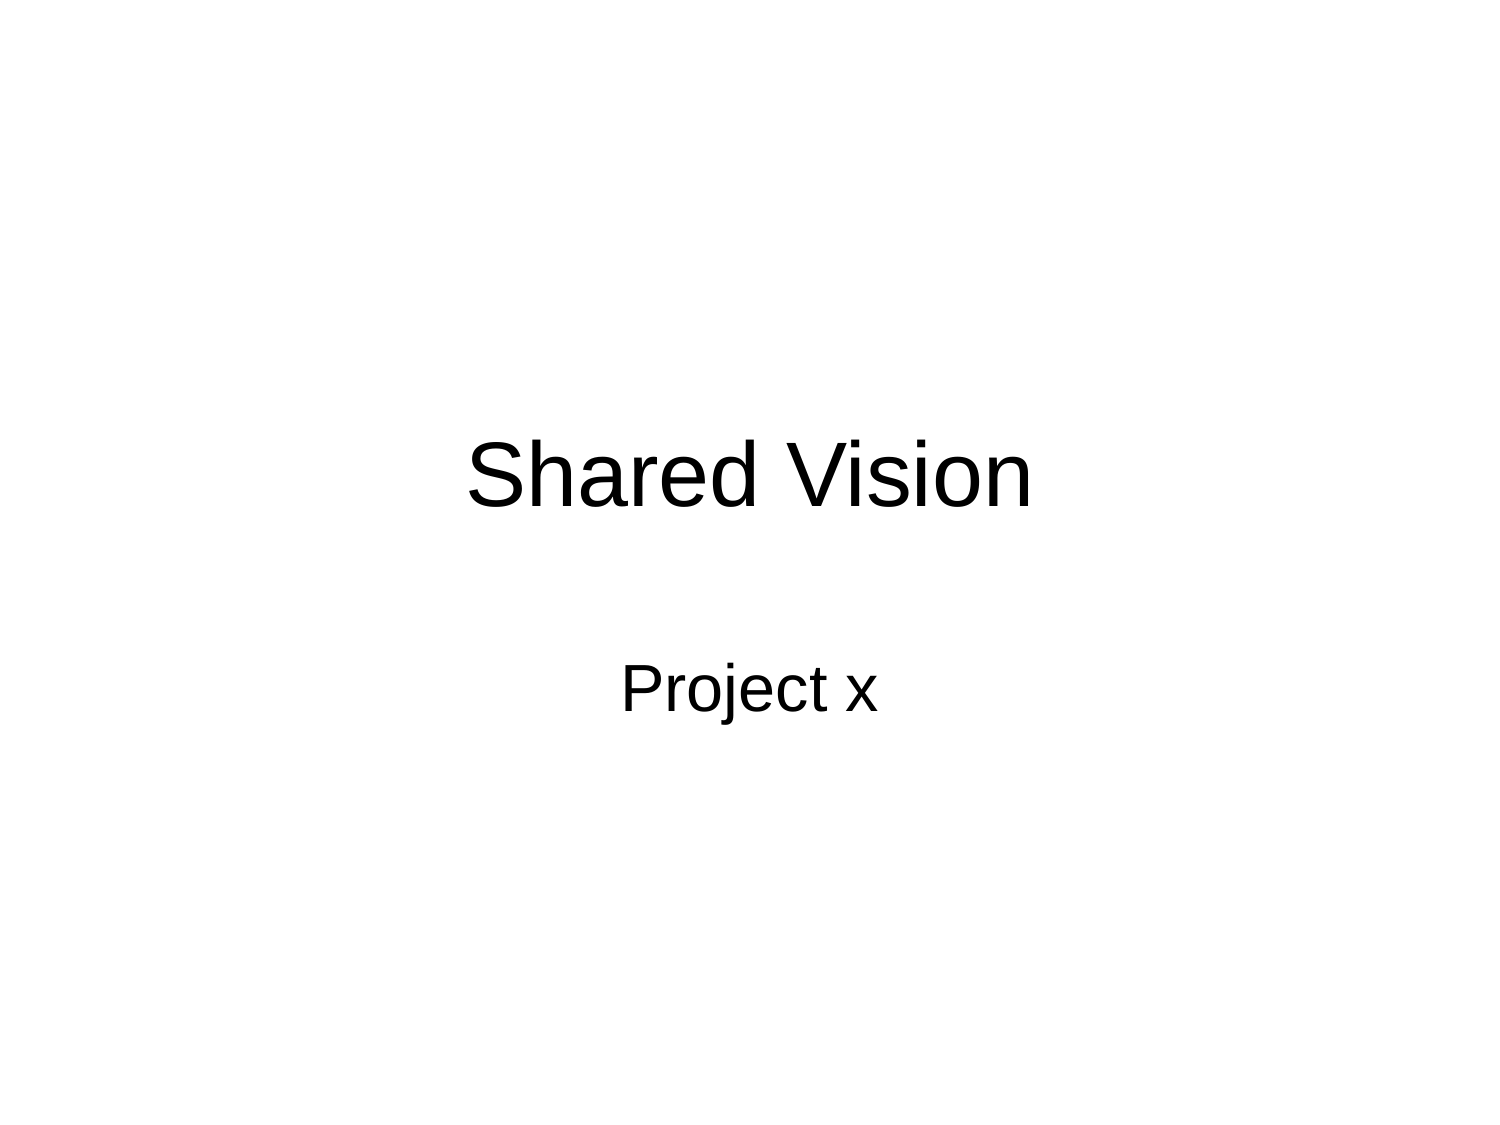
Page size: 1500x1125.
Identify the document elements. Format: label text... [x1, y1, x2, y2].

title Shared Vision [112, 349, 1388, 591]
subtitle Project x [224, 637, 1276, 926]
